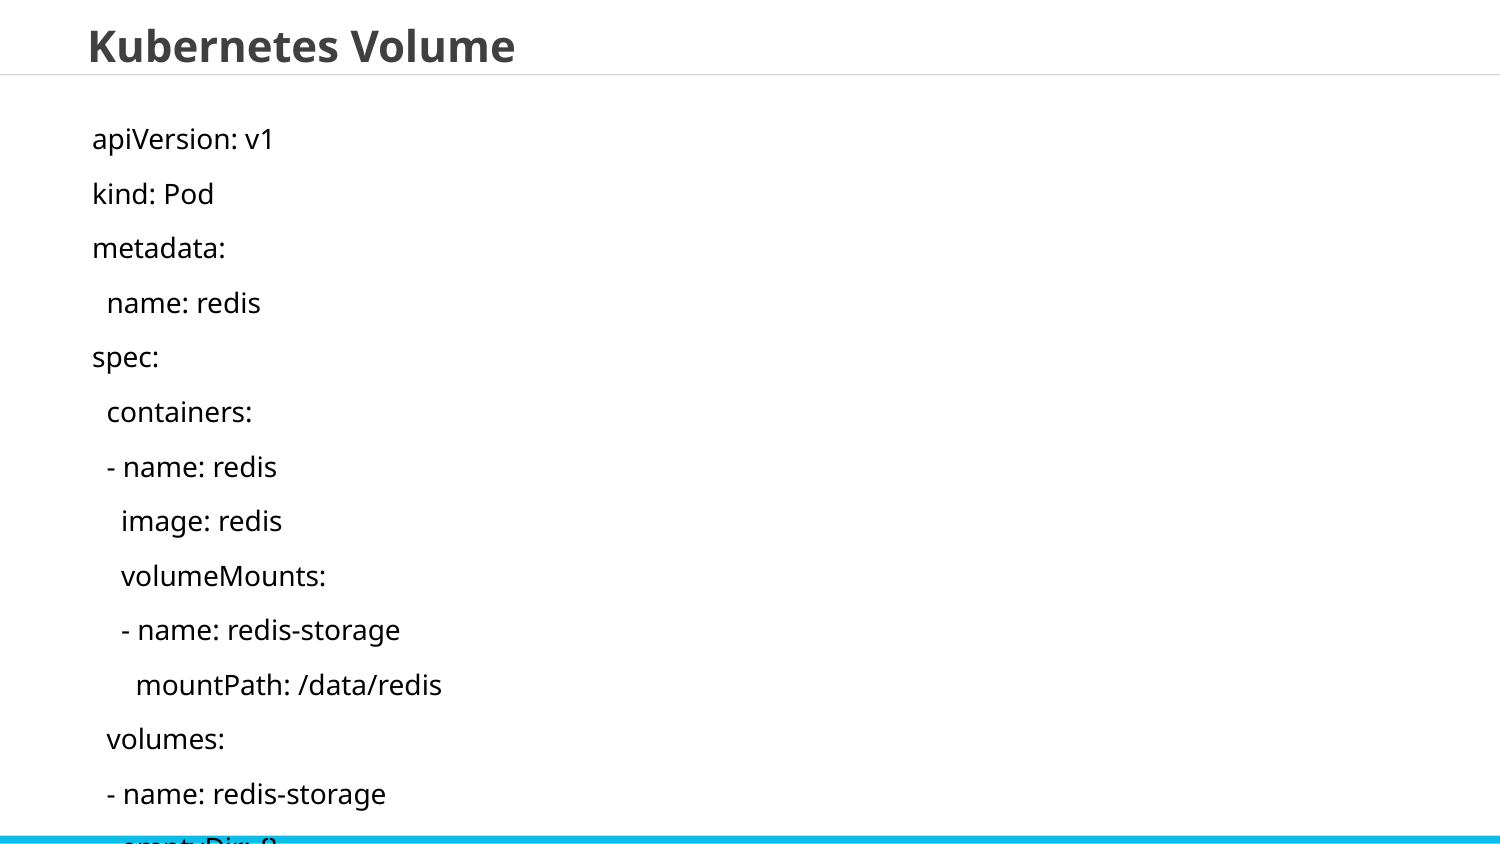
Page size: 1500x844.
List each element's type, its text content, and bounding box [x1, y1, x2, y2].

text_box apiVersion: v1 kind: Pod metadata: name: redis spec: containers: - name: redis image: redis volumeMounts: - name: redis-storage mountPath: /data/redis volumes: - name: redis-storage emptyDir: {} [80, 115, 1456, 728]
text_box [0, 833, 1500, 844]
text_box Kubernetes Volume [72, 11, 531, 73]
